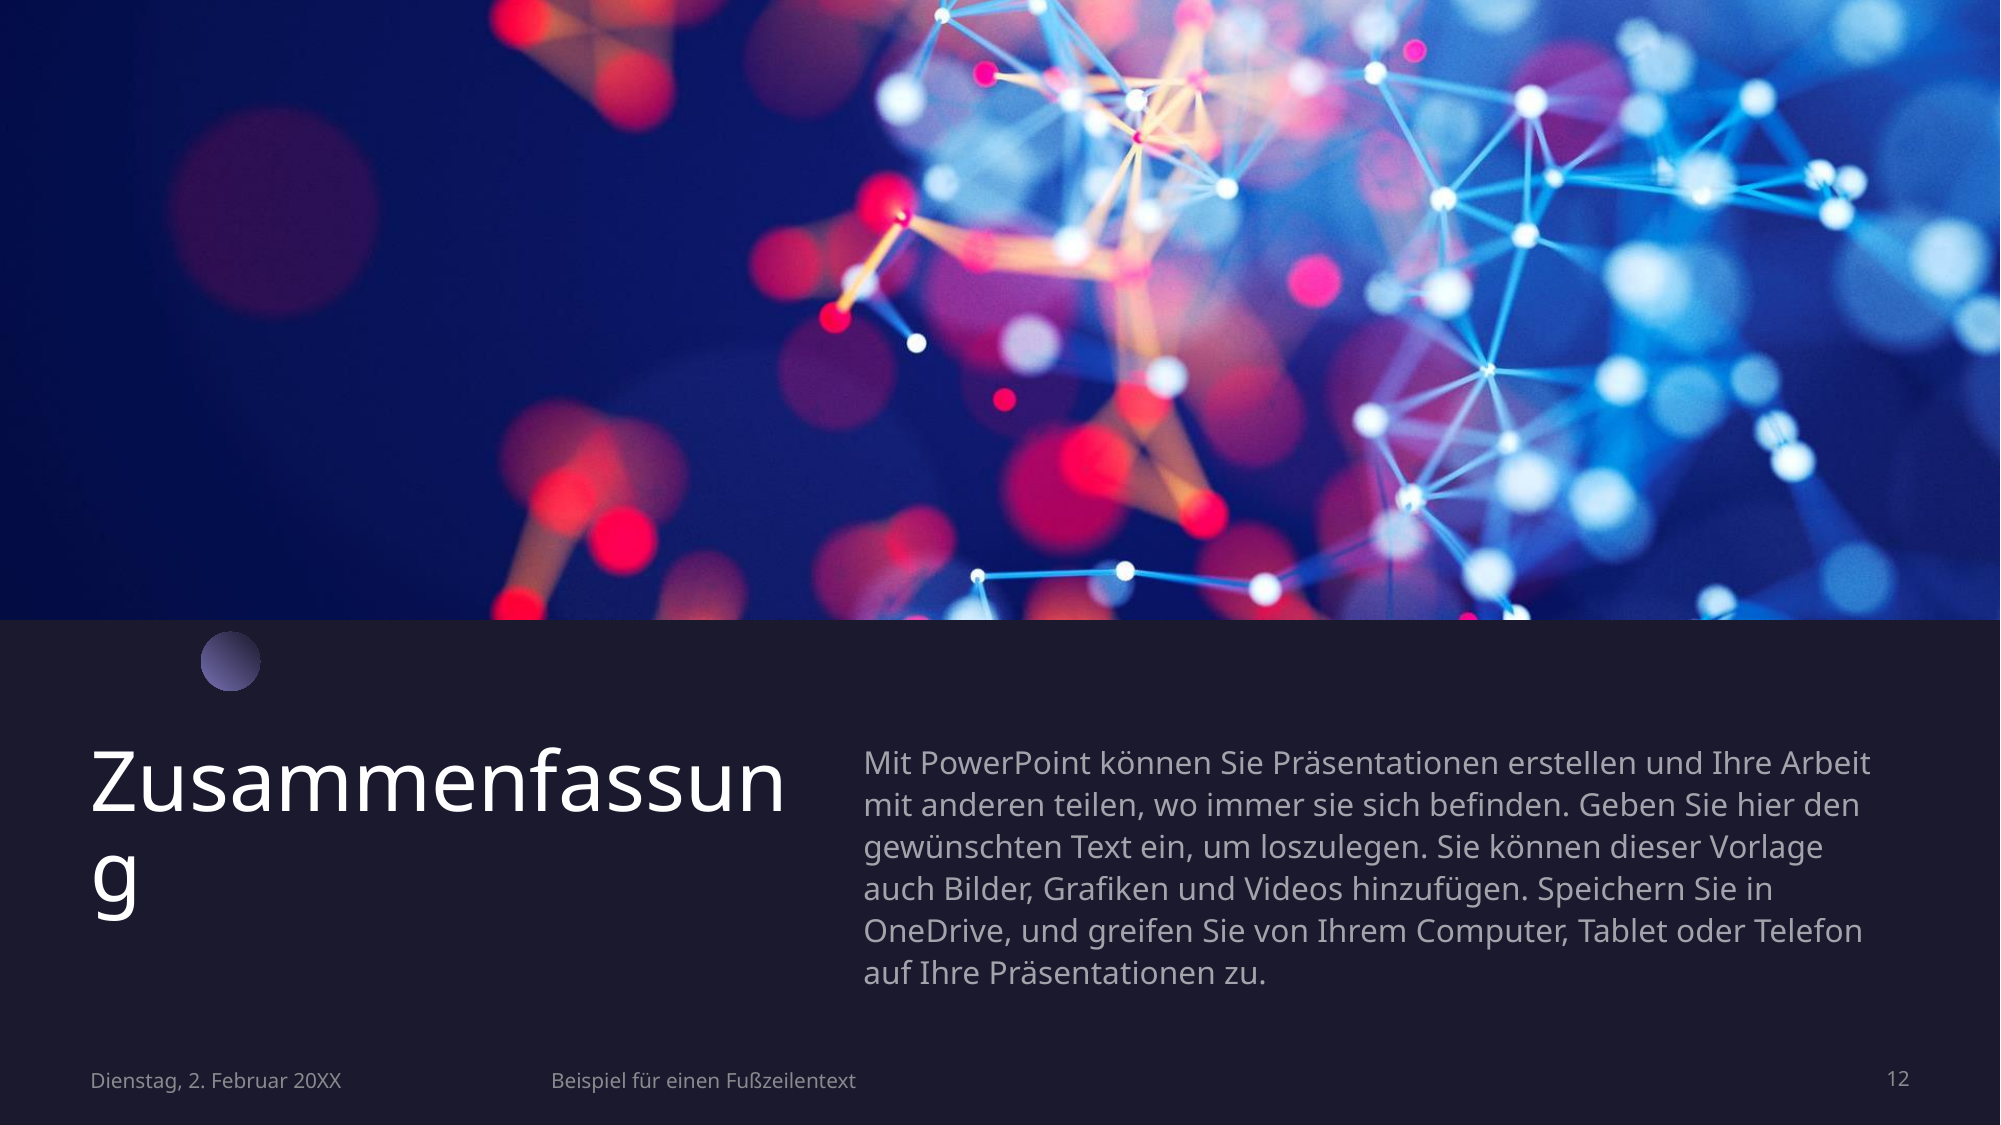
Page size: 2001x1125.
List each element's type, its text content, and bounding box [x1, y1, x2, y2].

title Zusammenfassung [90, 739, 829, 996]
list Mit PowerPoint können Sie Präsentationen erstellen und Ihre Arbeit mit anderen teilen, wo immer sie sich befinden. Geben Sie hier den gewünschten Text ein, um loszulegen. Sie können dieser Vorlage auch Bilder, Grafiken und Videos hinzufügen. Speichern Sie in OneDrive, und greifen Sie von Ihrem Computer, Tablet oder Telefon auf Ihre Präsentationen zu. [863, 739, 1884, 997]
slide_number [90, 1067, 522, 1093]
footer Beispiel für einen Fußzeilentext [551, 1067, 1598, 1093]
slide_number 12 [1632, 1067, 1910, 1093]
picture [0, 0, 2000, 620]
